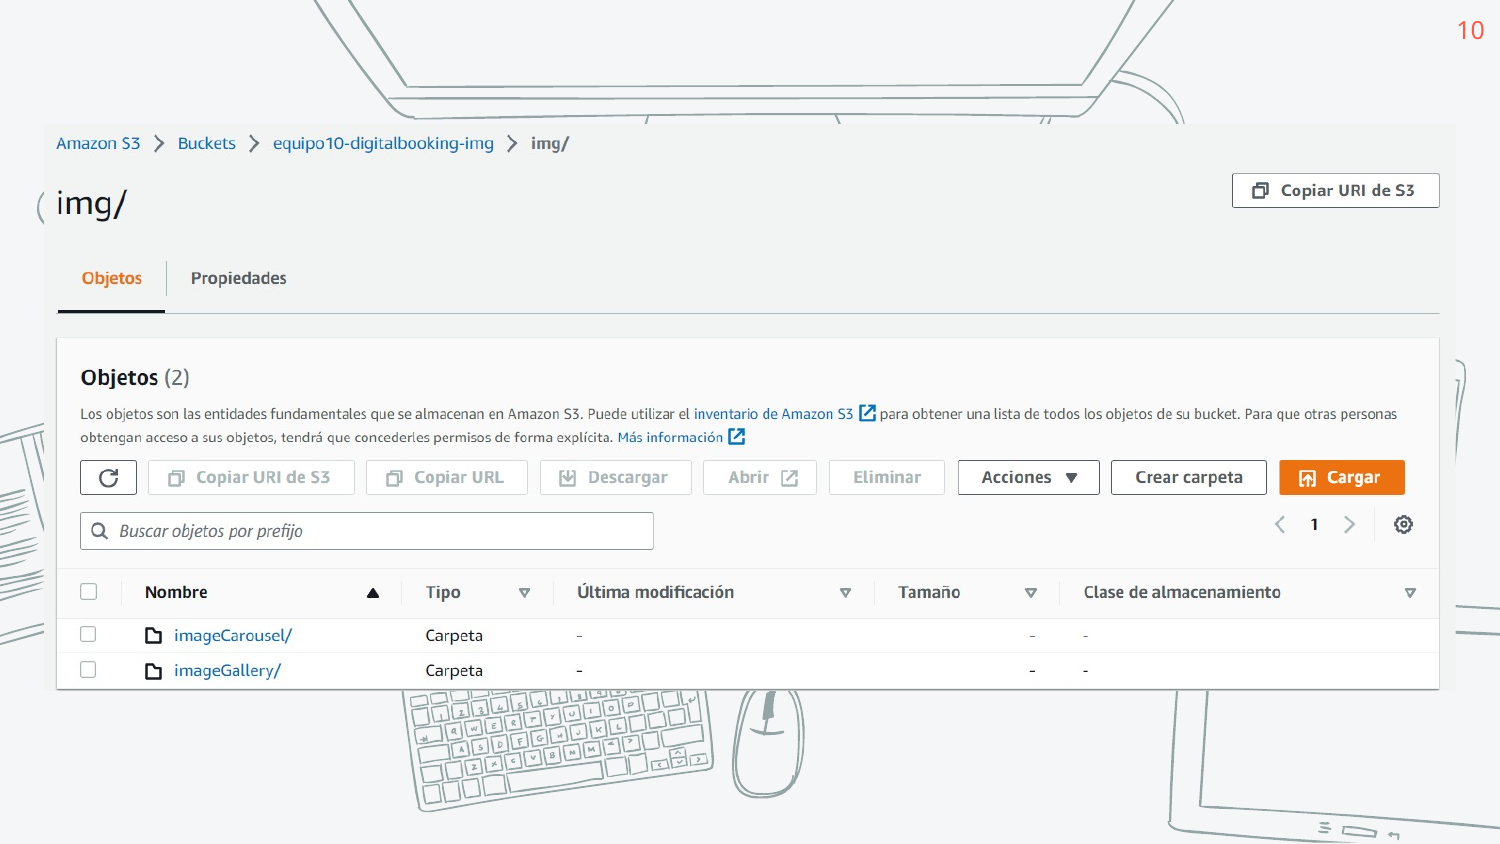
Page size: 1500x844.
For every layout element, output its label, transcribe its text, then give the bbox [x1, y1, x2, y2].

slide_number 10 [1435, 0, 1500, 53]
picture [43, 124, 1456, 691]
